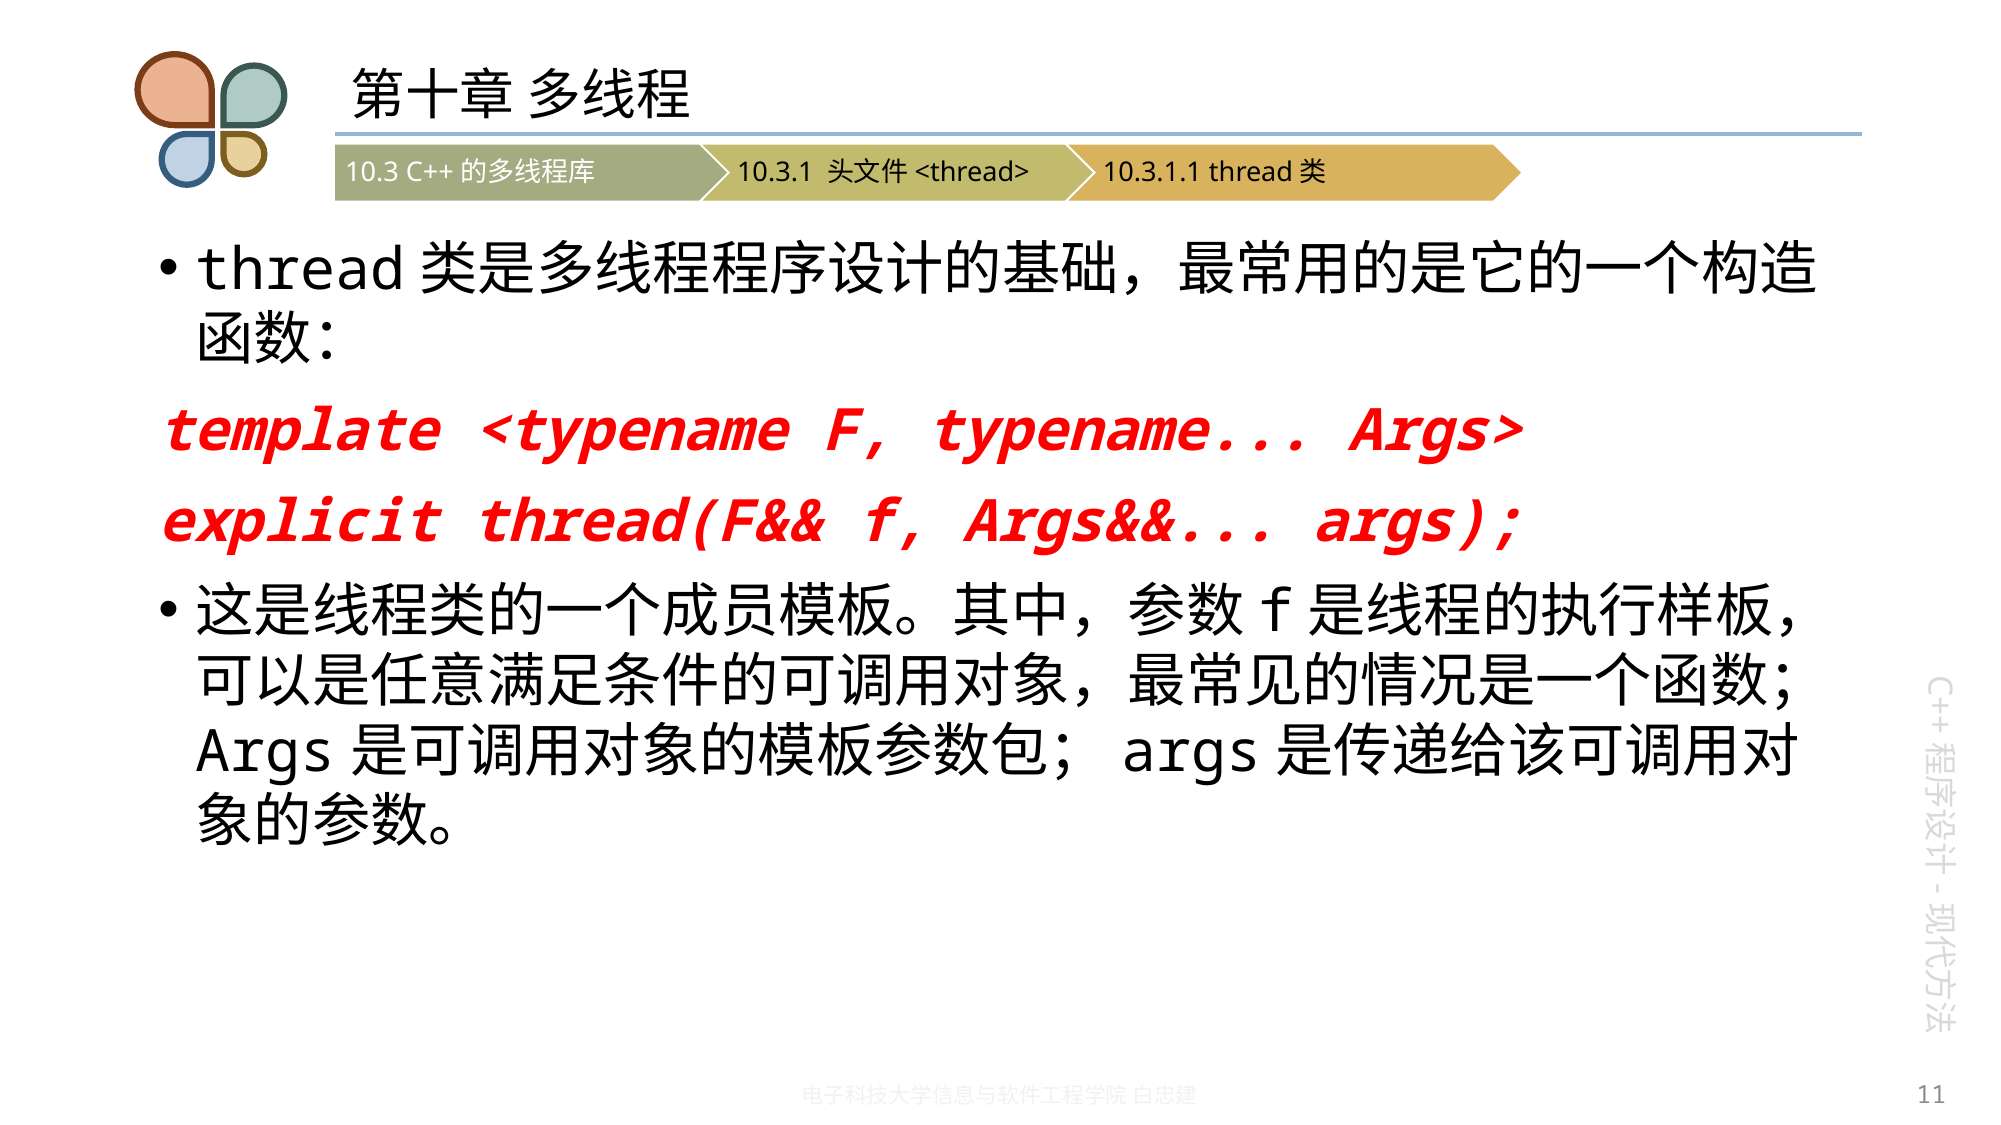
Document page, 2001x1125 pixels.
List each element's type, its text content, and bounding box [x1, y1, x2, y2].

title 第十章 多线程 [335, 59, 1863, 134]
slide_number 11 [1862, 1065, 2000, 1125]
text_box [333, 143, 1524, 202]
list thread类是多线程程序设计的基础，最常用的是它的一个构造函数： template <typename F, typename... Args> explicit thread(F&& f, Args&&... args); 这是线程类的一个成员模板。其中，参数f是线程的执行样板，可以是任意满足条件的可调用对象，最常见的情况是一个函数；Args是可调用对象的模板参数包；args是传递给该可调用对象的参数。 [143, 223, 1863, 1066]
